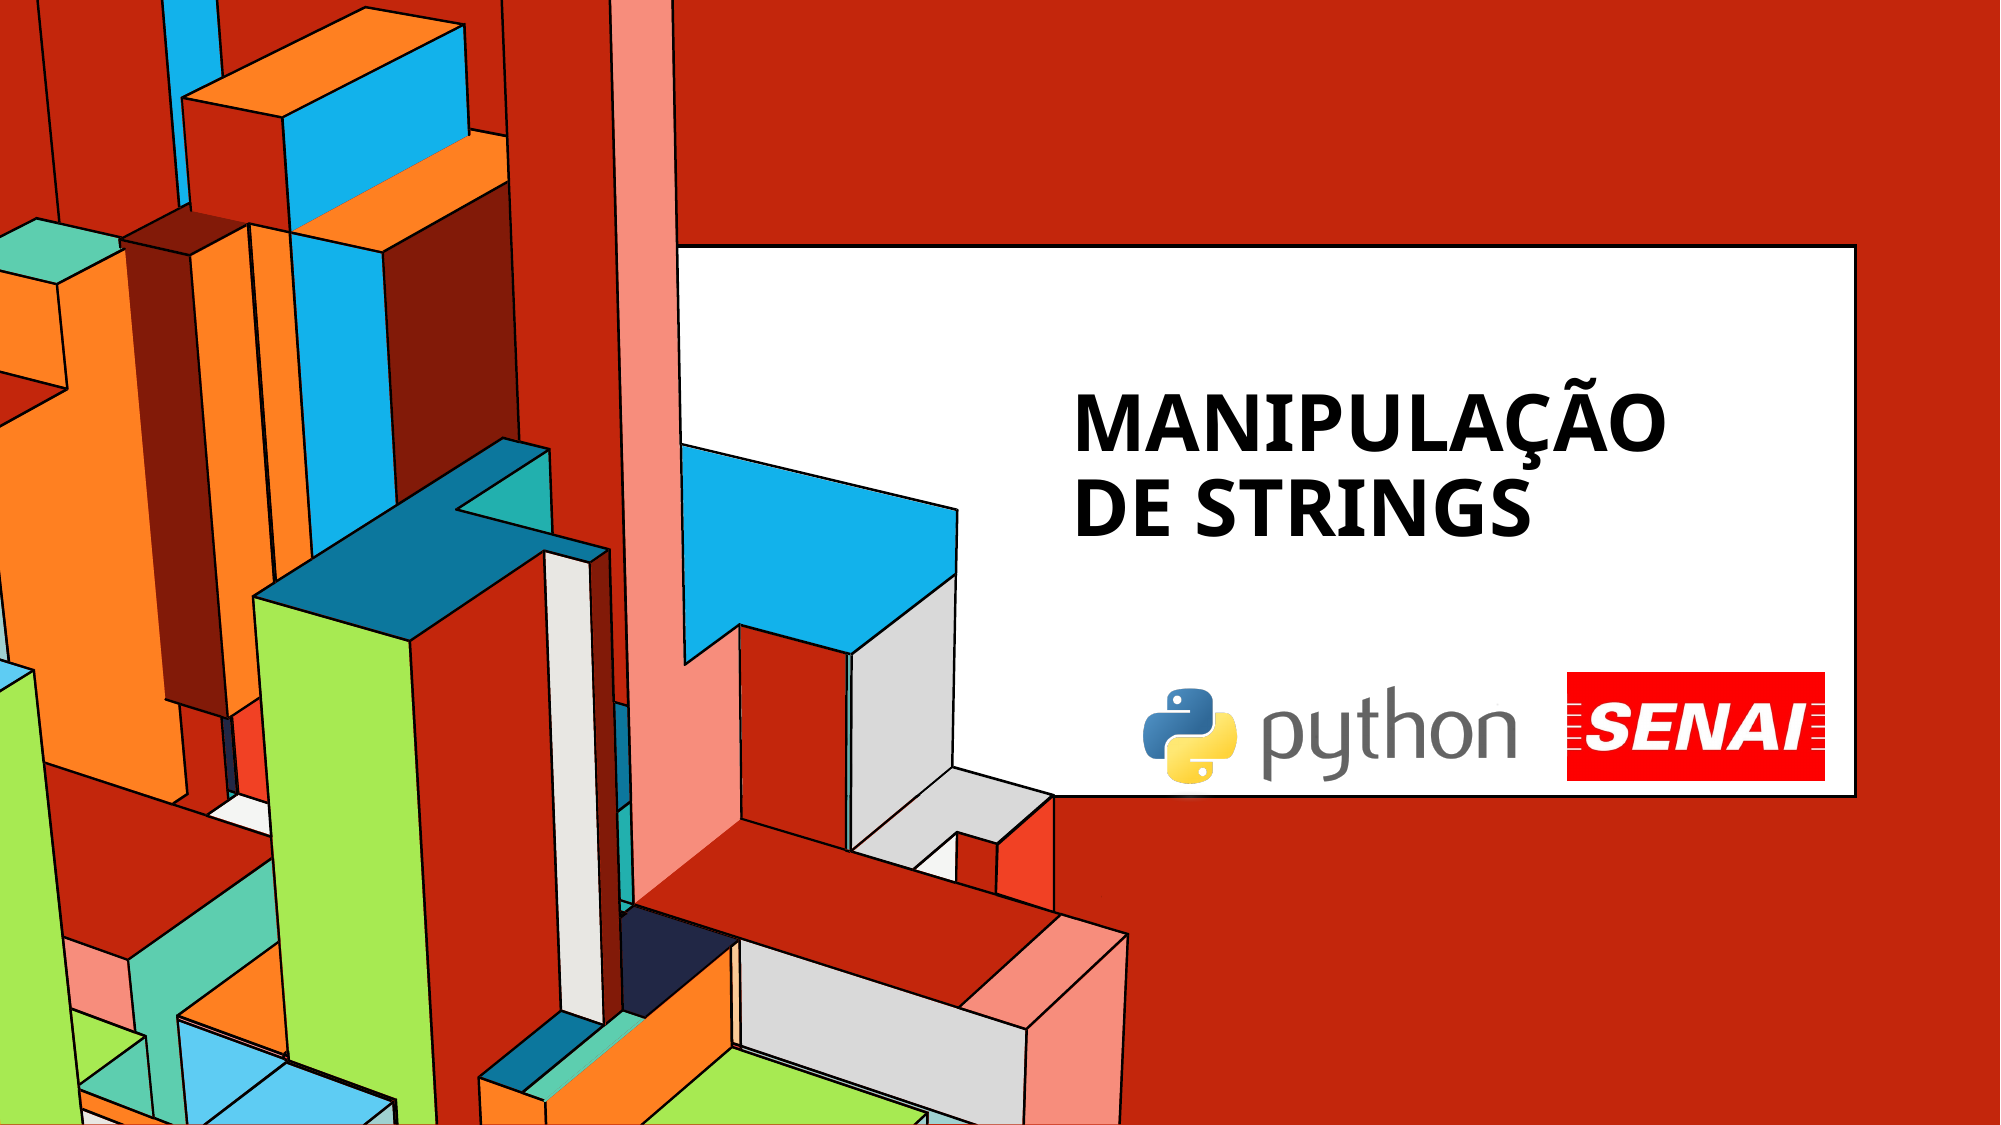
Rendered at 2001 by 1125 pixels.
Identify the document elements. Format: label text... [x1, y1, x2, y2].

picture [1567, 672, 1825, 781]
title Manipulação de STRINGS [1056, 307, 1775, 562]
picture [1101, 682, 1522, 824]
